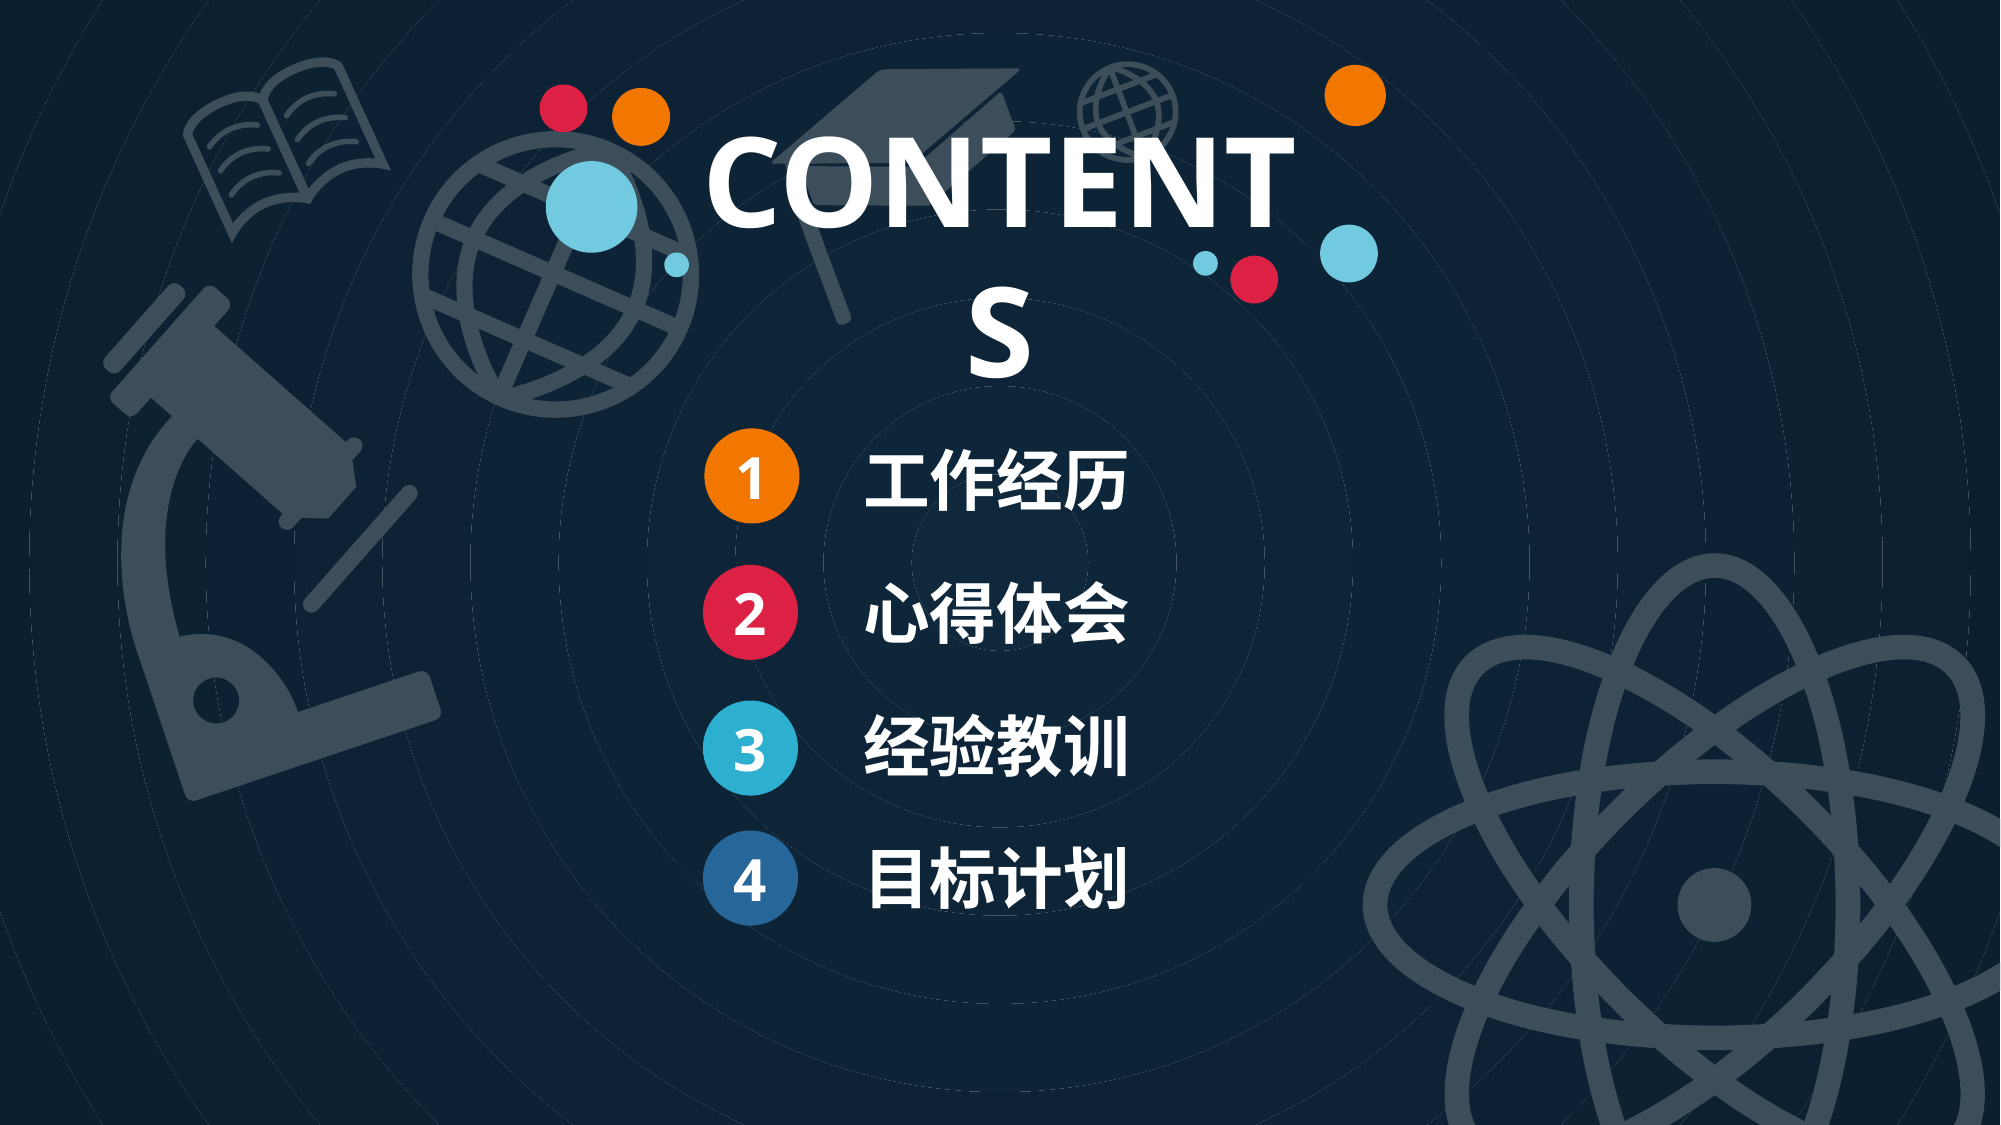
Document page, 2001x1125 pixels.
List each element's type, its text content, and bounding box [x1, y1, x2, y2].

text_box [535, 65, 704, 295]
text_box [704, 94, 1356, 266]
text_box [1176, 108, 1438, 298]
text_box 目标计划 [848, 829, 1247, 925]
text_box 2 [701, 563, 800, 661]
text_box 经验教训 [848, 697, 1247, 792]
text_box 工作经历 [848, 431, 1332, 527]
text_box 3 [701, 699, 800, 797]
text_box 1 [703, 427, 801, 525]
text_box 心得体会 [848, 564, 1247, 660]
text_box 4 [701, 829, 800, 927]
